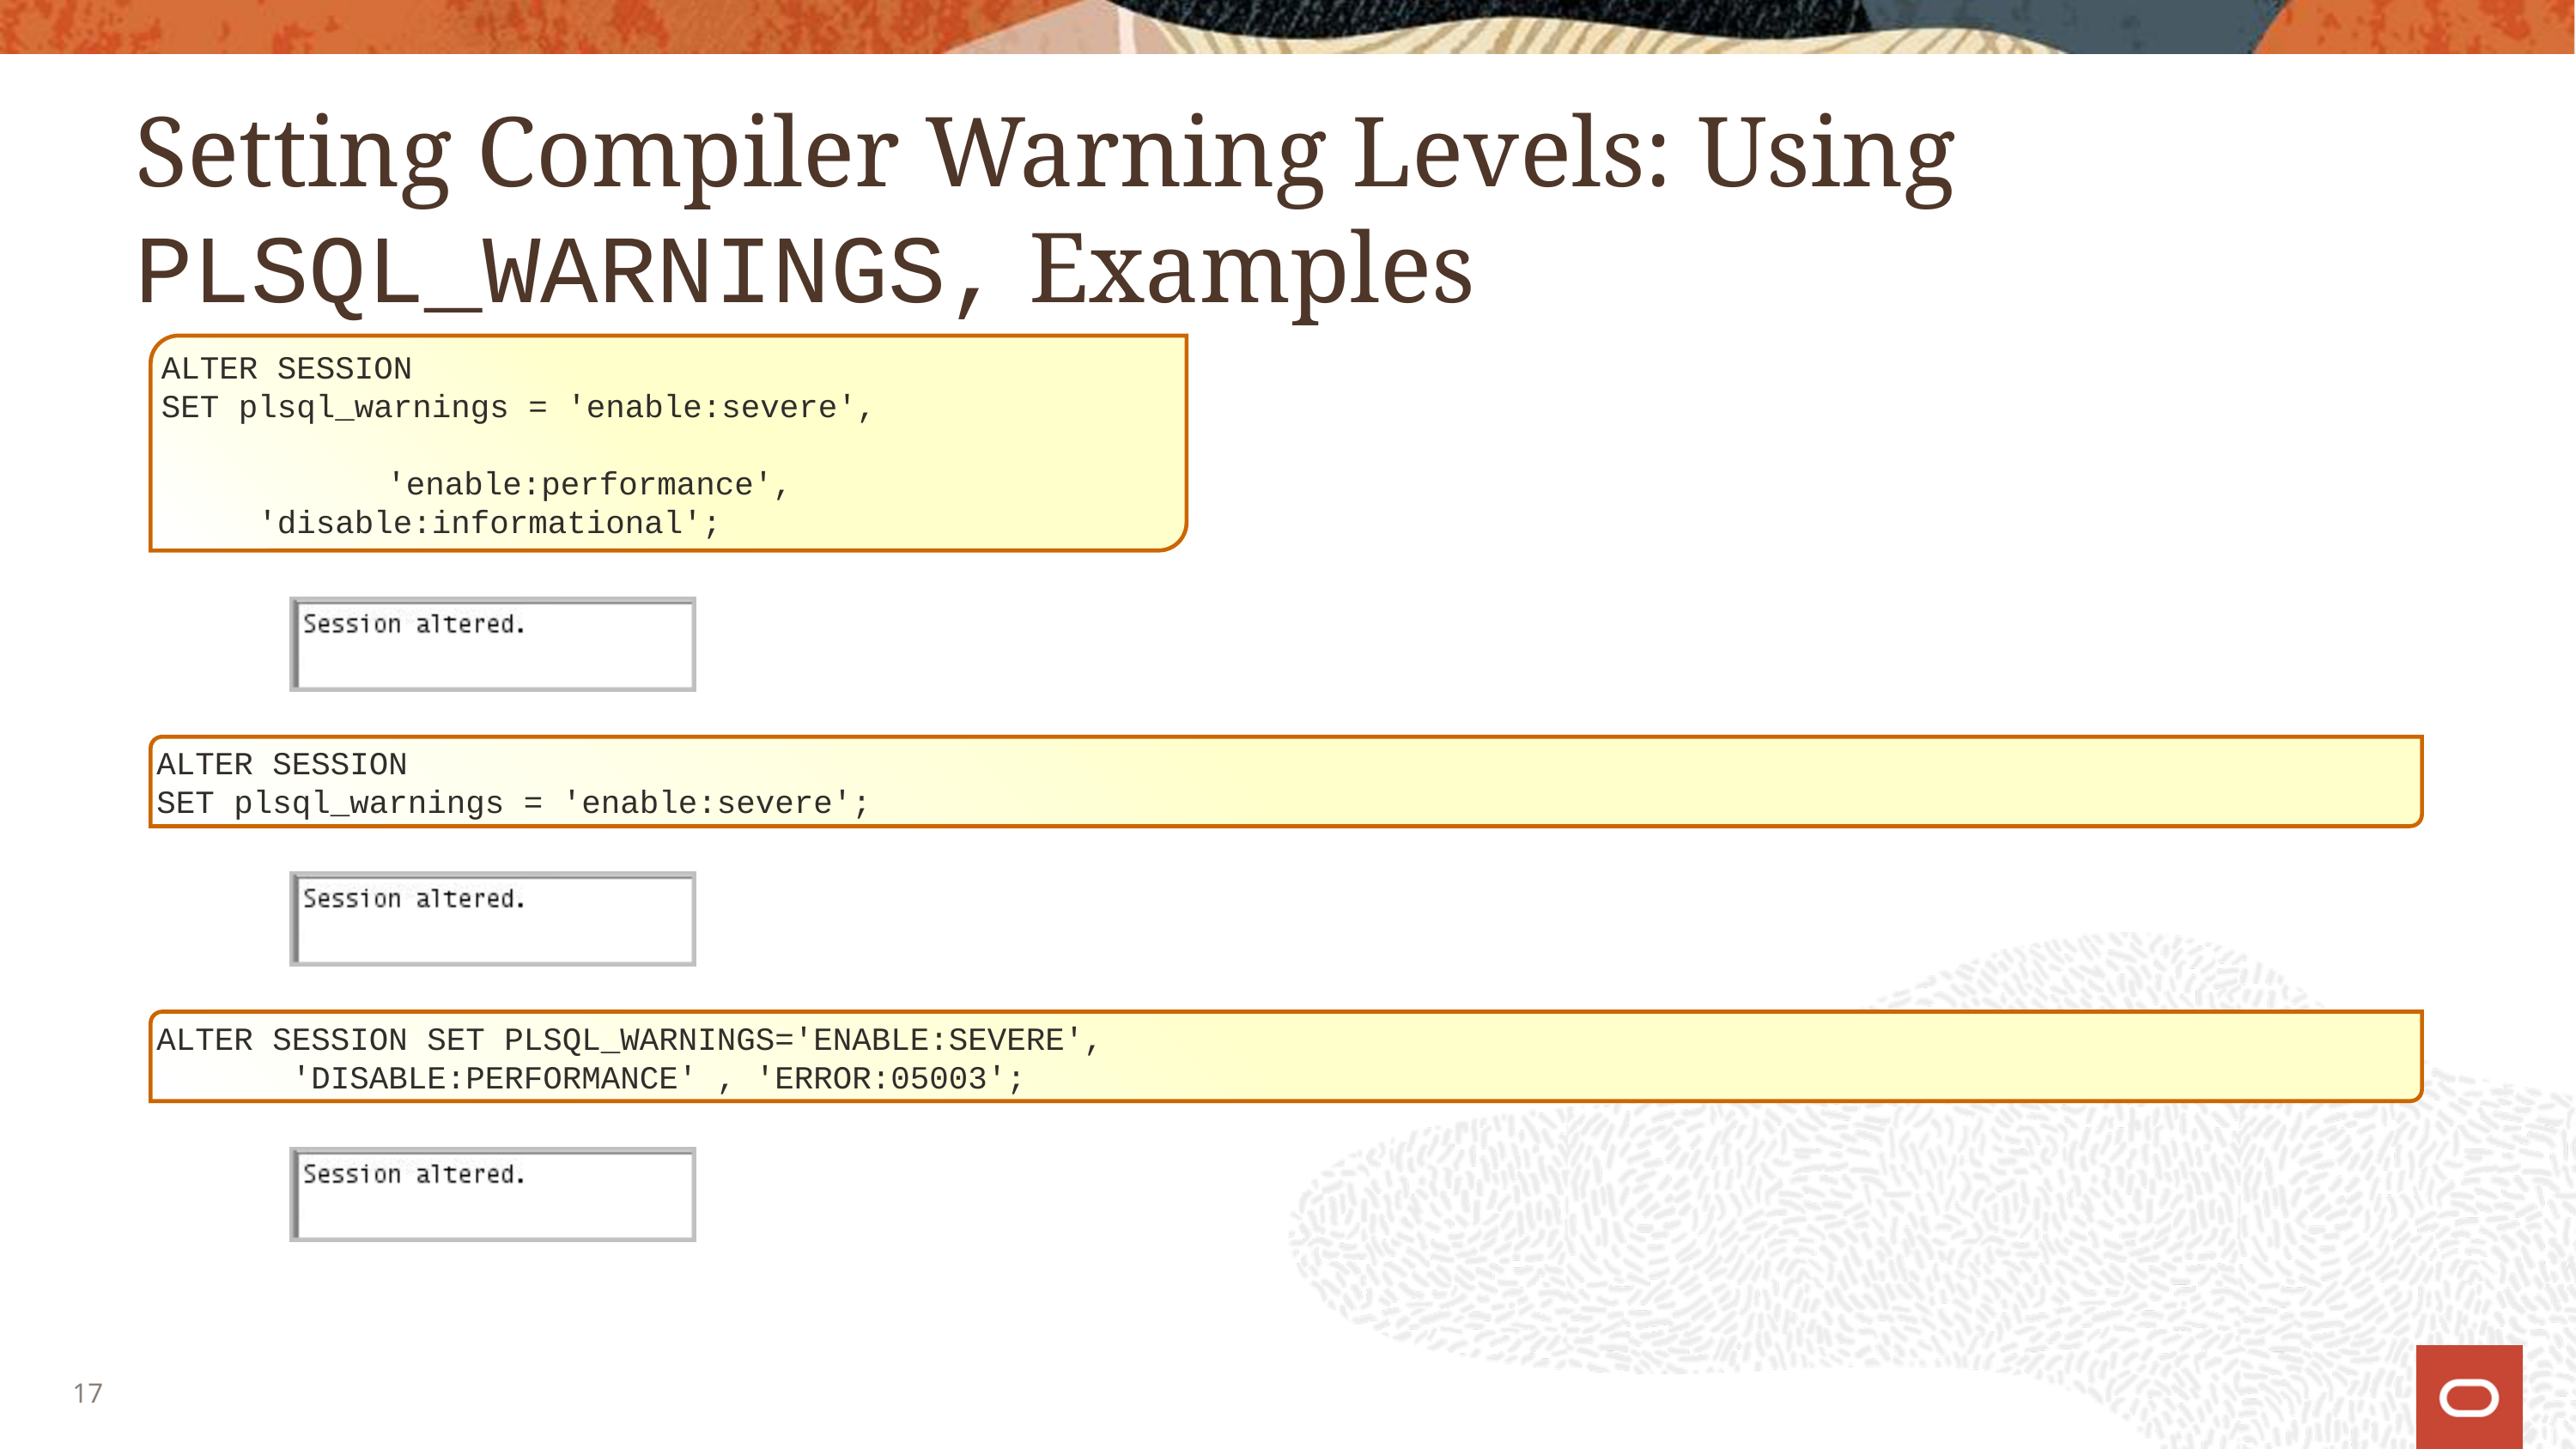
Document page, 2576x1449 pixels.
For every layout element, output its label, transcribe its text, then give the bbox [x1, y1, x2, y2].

picture [0, 0, 2576, 54]
picture [2416, 1345, 2523, 1449]
title Setting Compiler Warning Levels: Using PLSQL_WARNINGS, Examples [131, 86, 2445, 252]
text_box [150, 335, 2422, 1242]
